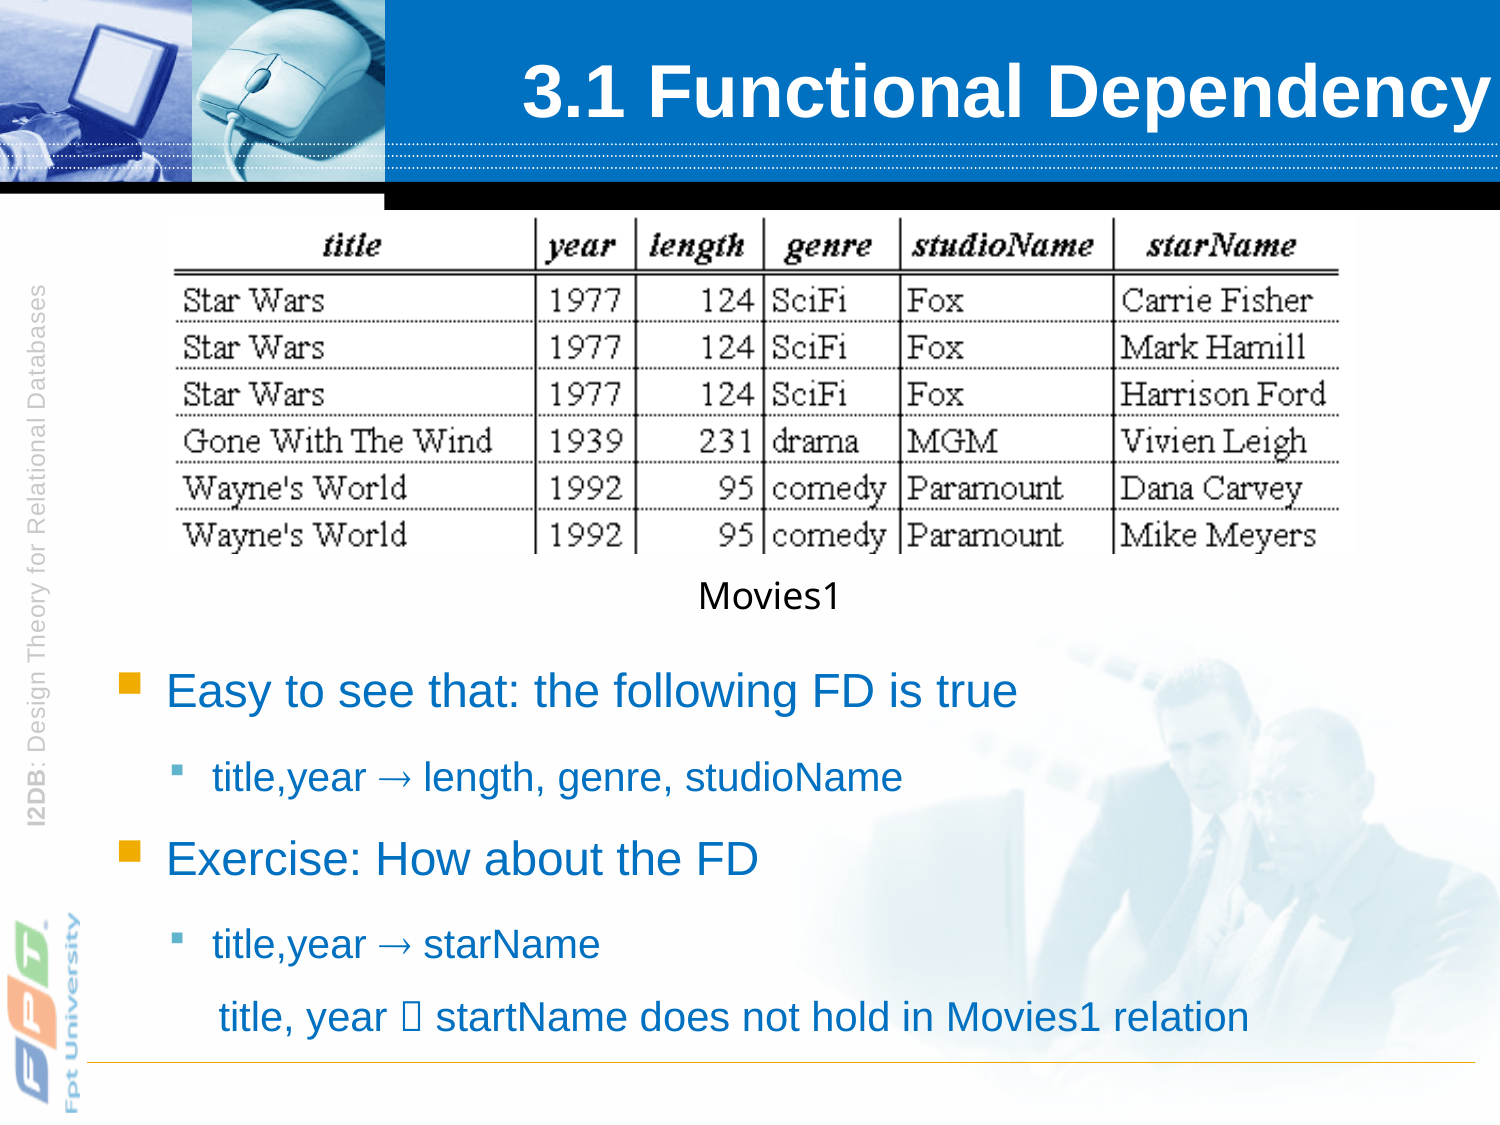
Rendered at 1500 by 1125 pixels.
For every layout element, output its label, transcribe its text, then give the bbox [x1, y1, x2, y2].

text_box title, year  startName does not hold in Movies1 relation [62, 950, 1450, 1047]
list Easy to see that: the following FD is true title,year  length, genre, studioName Exercise: How about the FD title,year  starName [87, 216, 1475, 975]
table_cell 2.40 [8, 913, 80, 1112]
picture [0, 0, 385, 181]
text_box Movies1 [682, 564, 858, 625]
picture [0, 194, 1500, 1125]
title 3.1 Functional Dependency [387, 0, 1500, 175]
